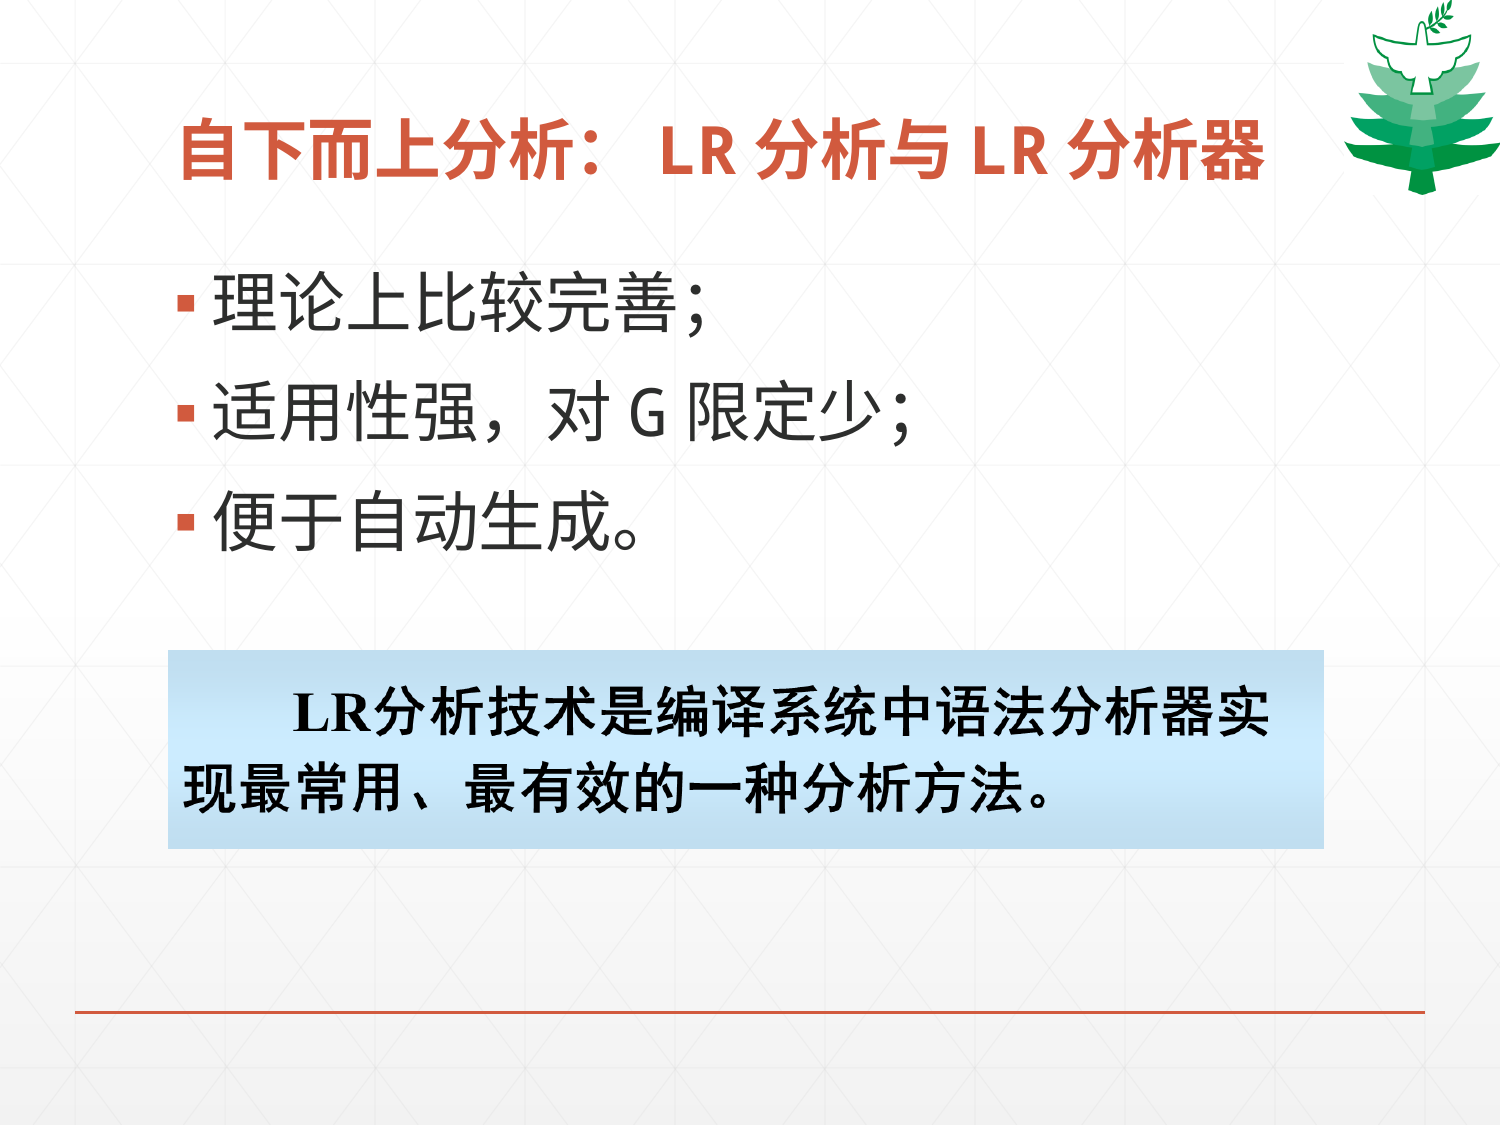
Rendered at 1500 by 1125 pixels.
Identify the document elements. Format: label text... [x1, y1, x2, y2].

picture [147, 650, 1324, 850]
picture [1344, 0, 1500, 195]
title 自下而上分析：LR分析与LR分析器 [159, 82, 1341, 197]
list 理论上比较完善； 适用性强，对G限定少； 便于自动生成。 [159, 262, 1341, 950]
